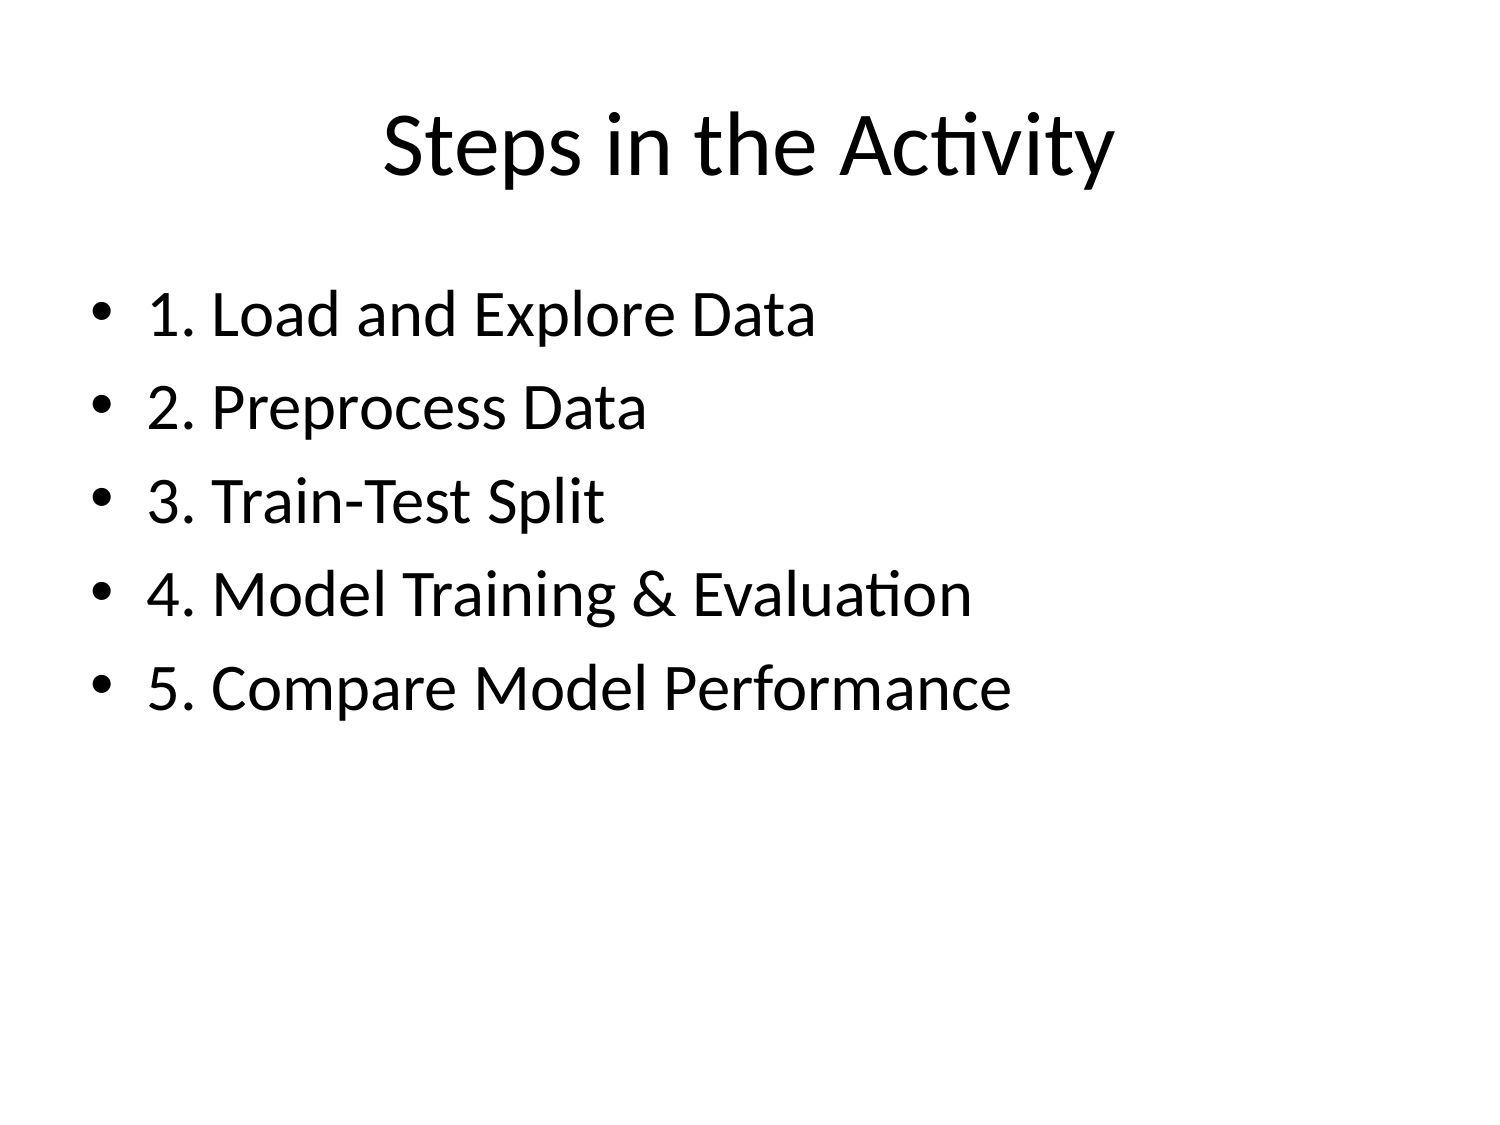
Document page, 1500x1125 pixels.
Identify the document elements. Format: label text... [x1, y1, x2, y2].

list 1. Load and Explore Data 2. Preprocess Data 3. Train-Test Split 4. Model Training & Evaluation 5. Compare Model Performance [75, 262, 1425, 1005]
title Steps in the Activity [75, 45, 1425, 233]
